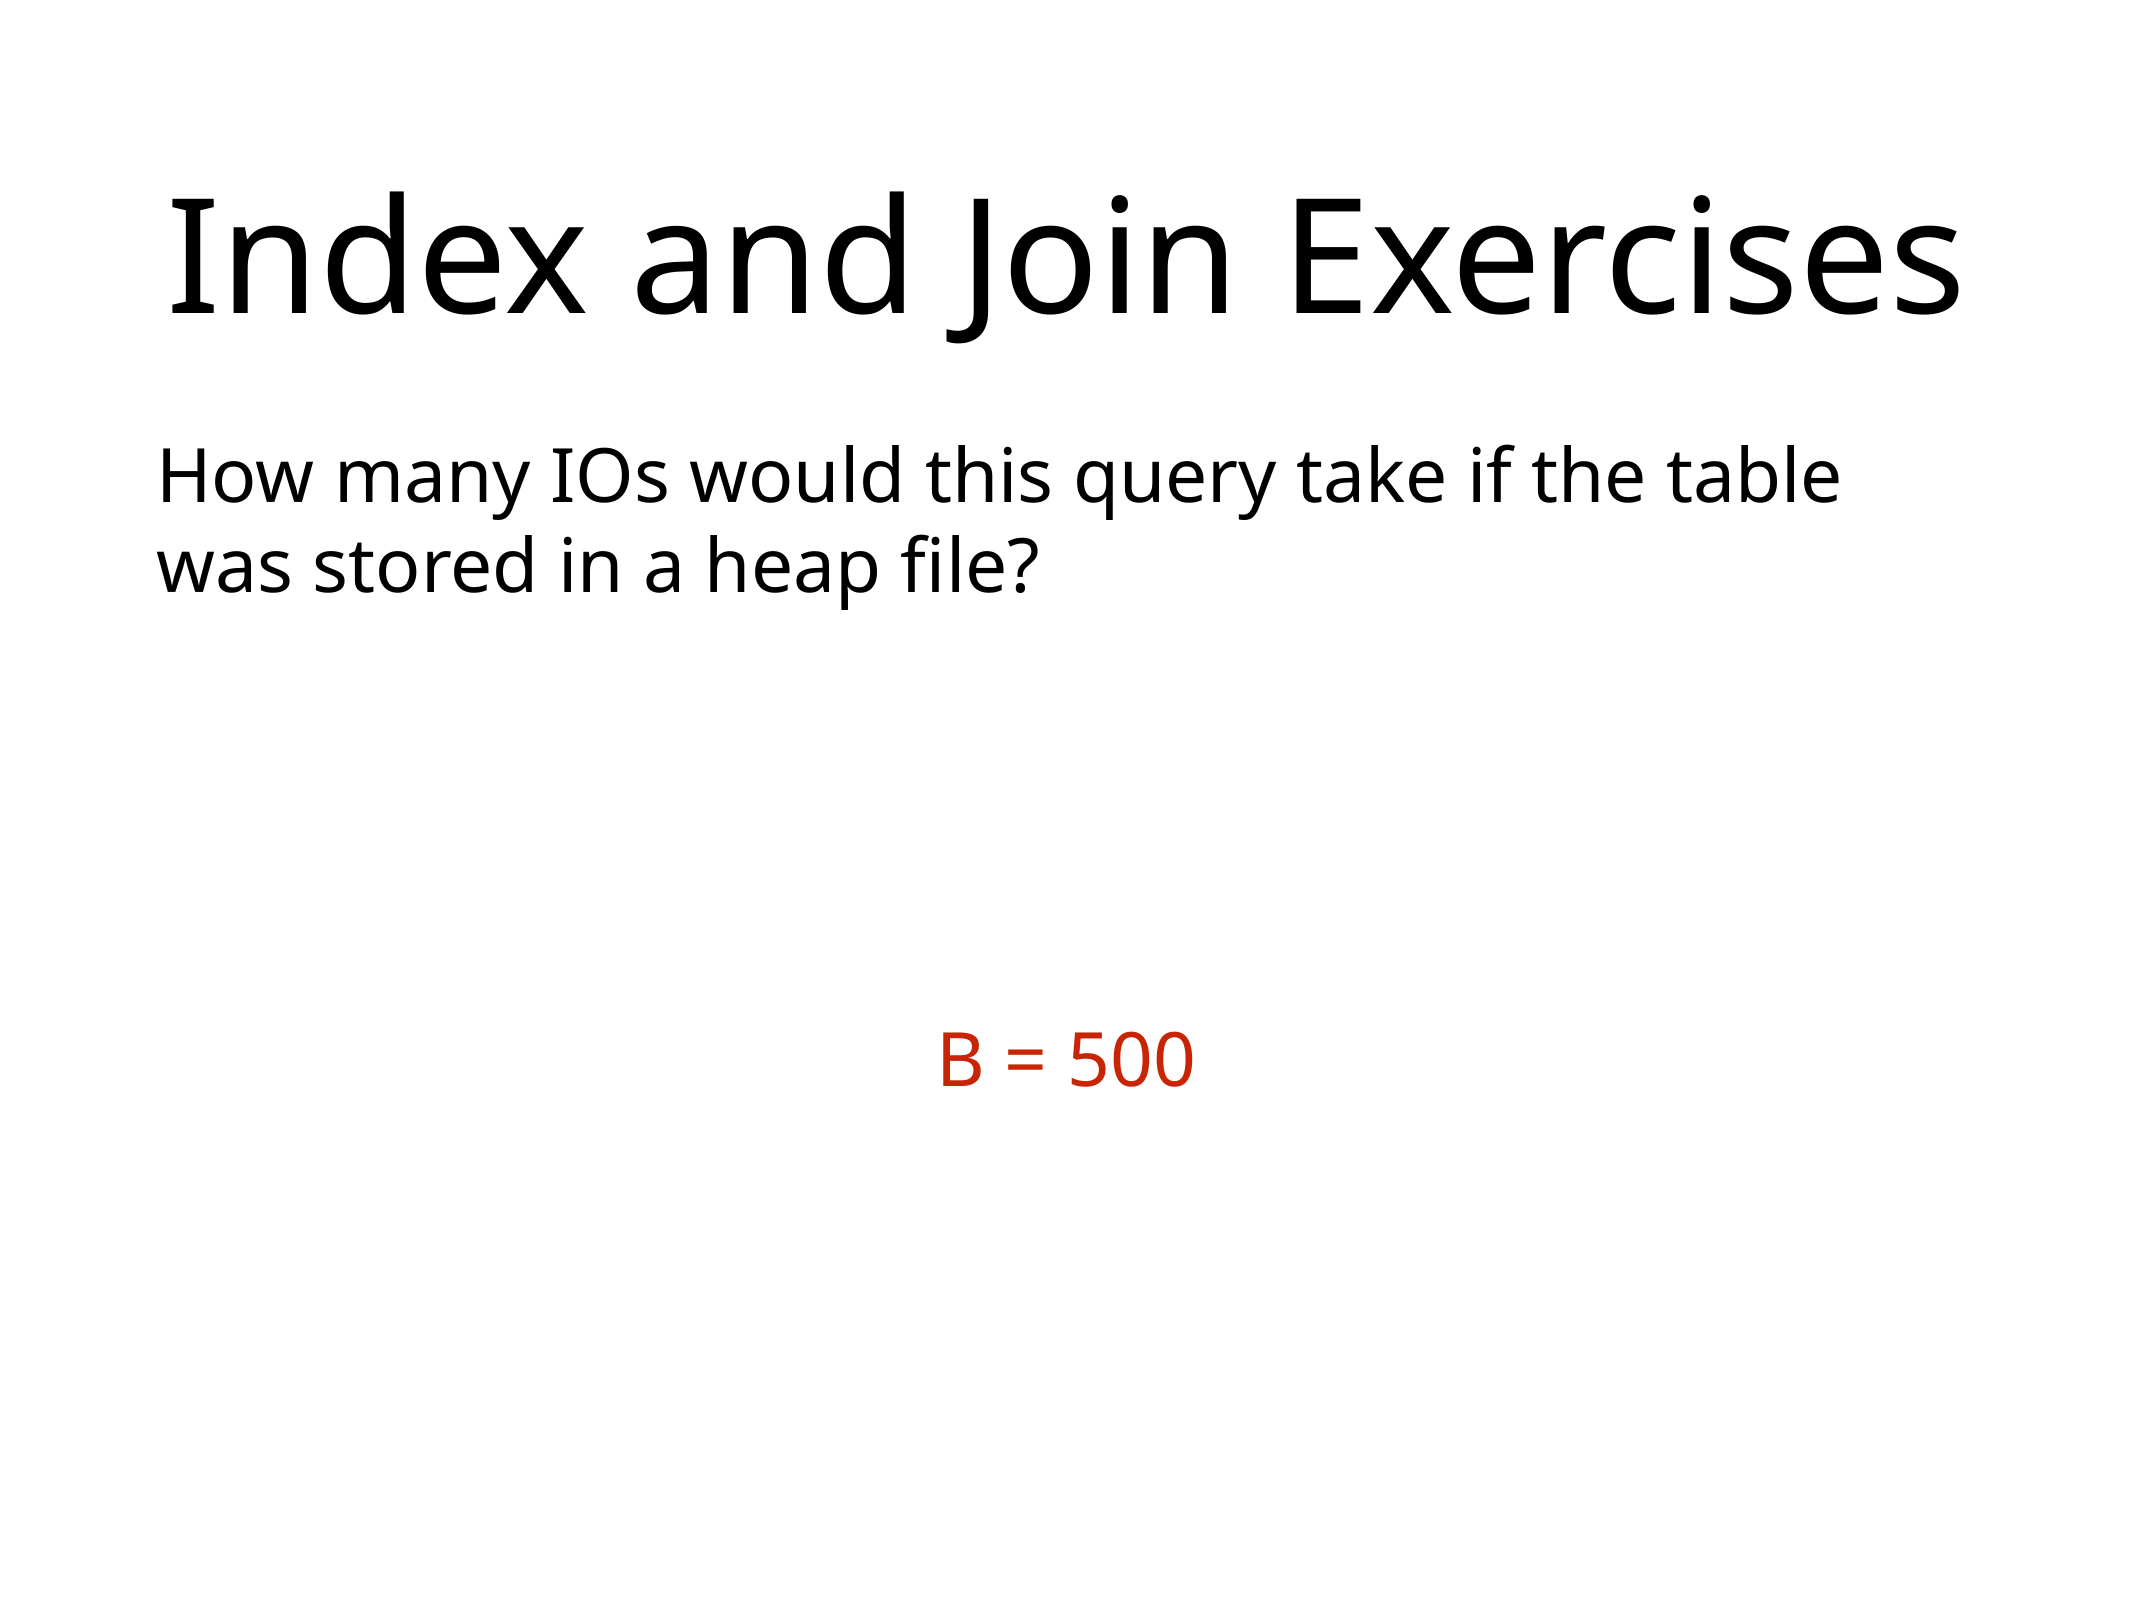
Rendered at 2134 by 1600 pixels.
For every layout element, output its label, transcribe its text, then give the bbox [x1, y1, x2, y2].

text_box B = 500 [928, 1002, 1205, 1110]
list How many IOs would this query take if the table was stored in a heap file? [155, 426, 1978, 1459]
title Index and Join Exercises [155, 72, 1978, 426]
